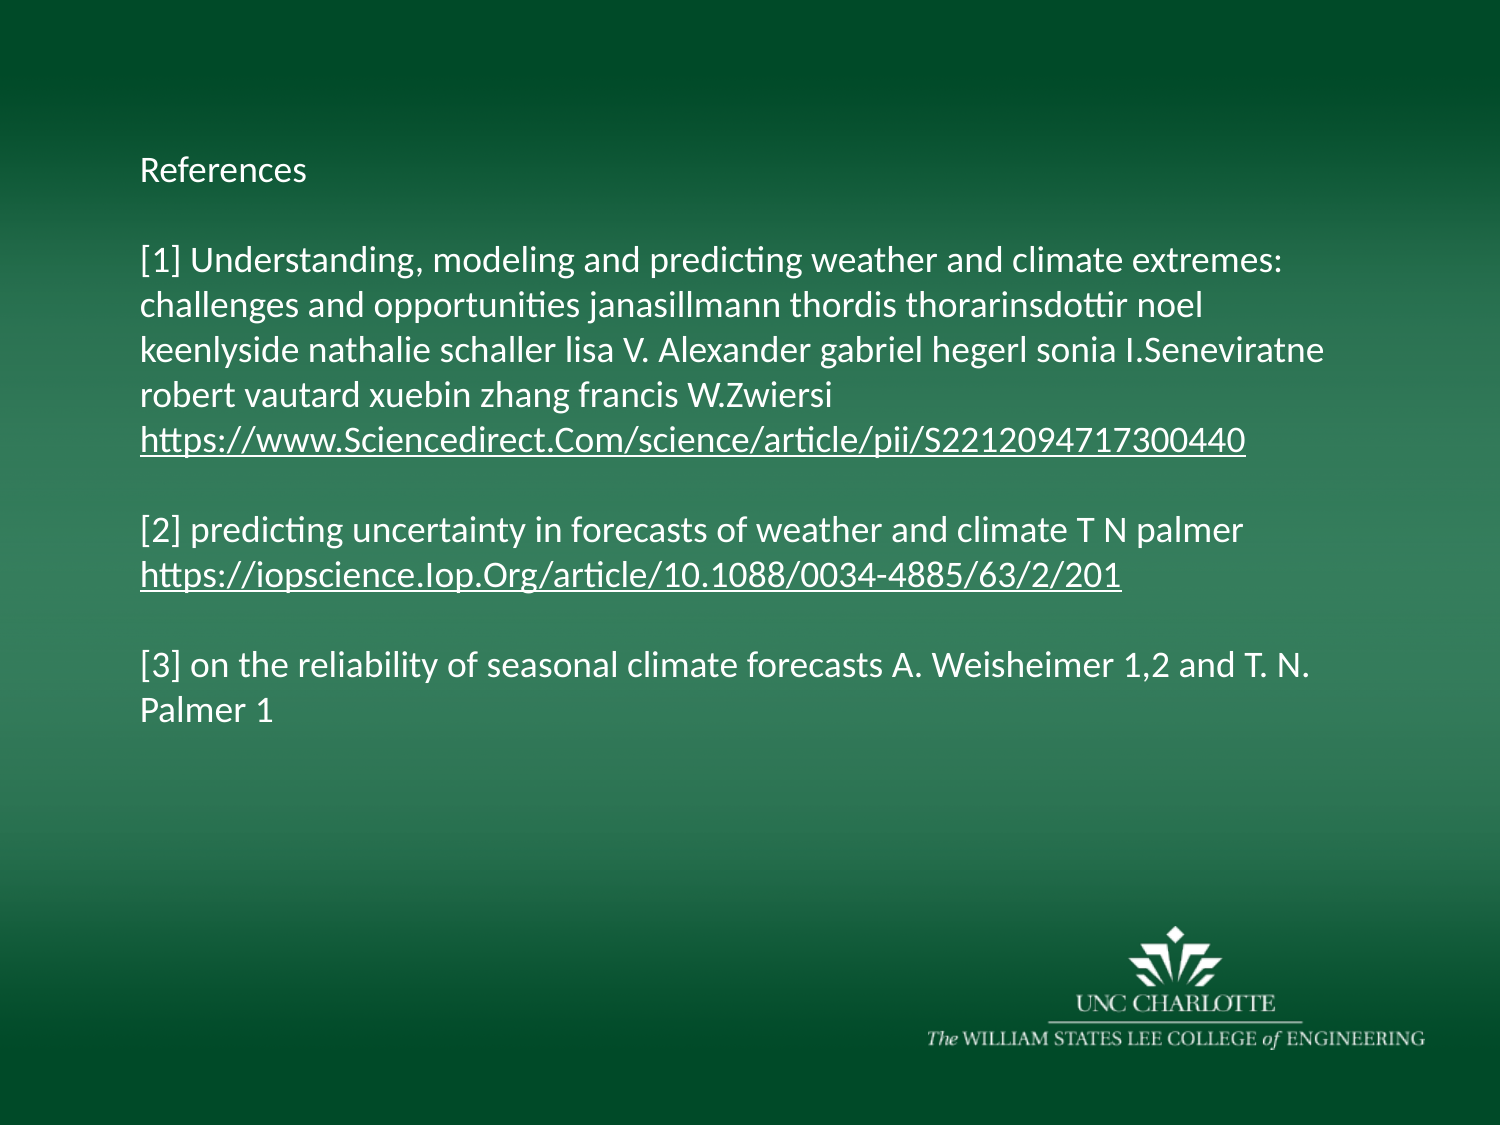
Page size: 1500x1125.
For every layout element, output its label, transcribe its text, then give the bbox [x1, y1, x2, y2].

picture [0, 0, 1500, 1125]
text_box References [1] Understanding, modeling and predicting weather and climate extremes: challenges and opportunities janasillmann thordis thorarinsdottir noel keenlyside nathalie schaller lisa V. Alexander gabriel hegerl sonia I.Seneviratne robert vautard xuebin zhang francis W.Zwiersi https://www.Sciencedirect.Com/science/article/pii/S2212094717300440 [2] predicting uncertainty in forecasts of weather and climate T N palmer https://iopscience.Iop.Org/article/10.1088/0034-4885/63/2/201 [3] on the reliability of seasonal climate forecasts A. Weisheimer 1,2 and T. N. Palmer 1 [125, 137, 1375, 783]
